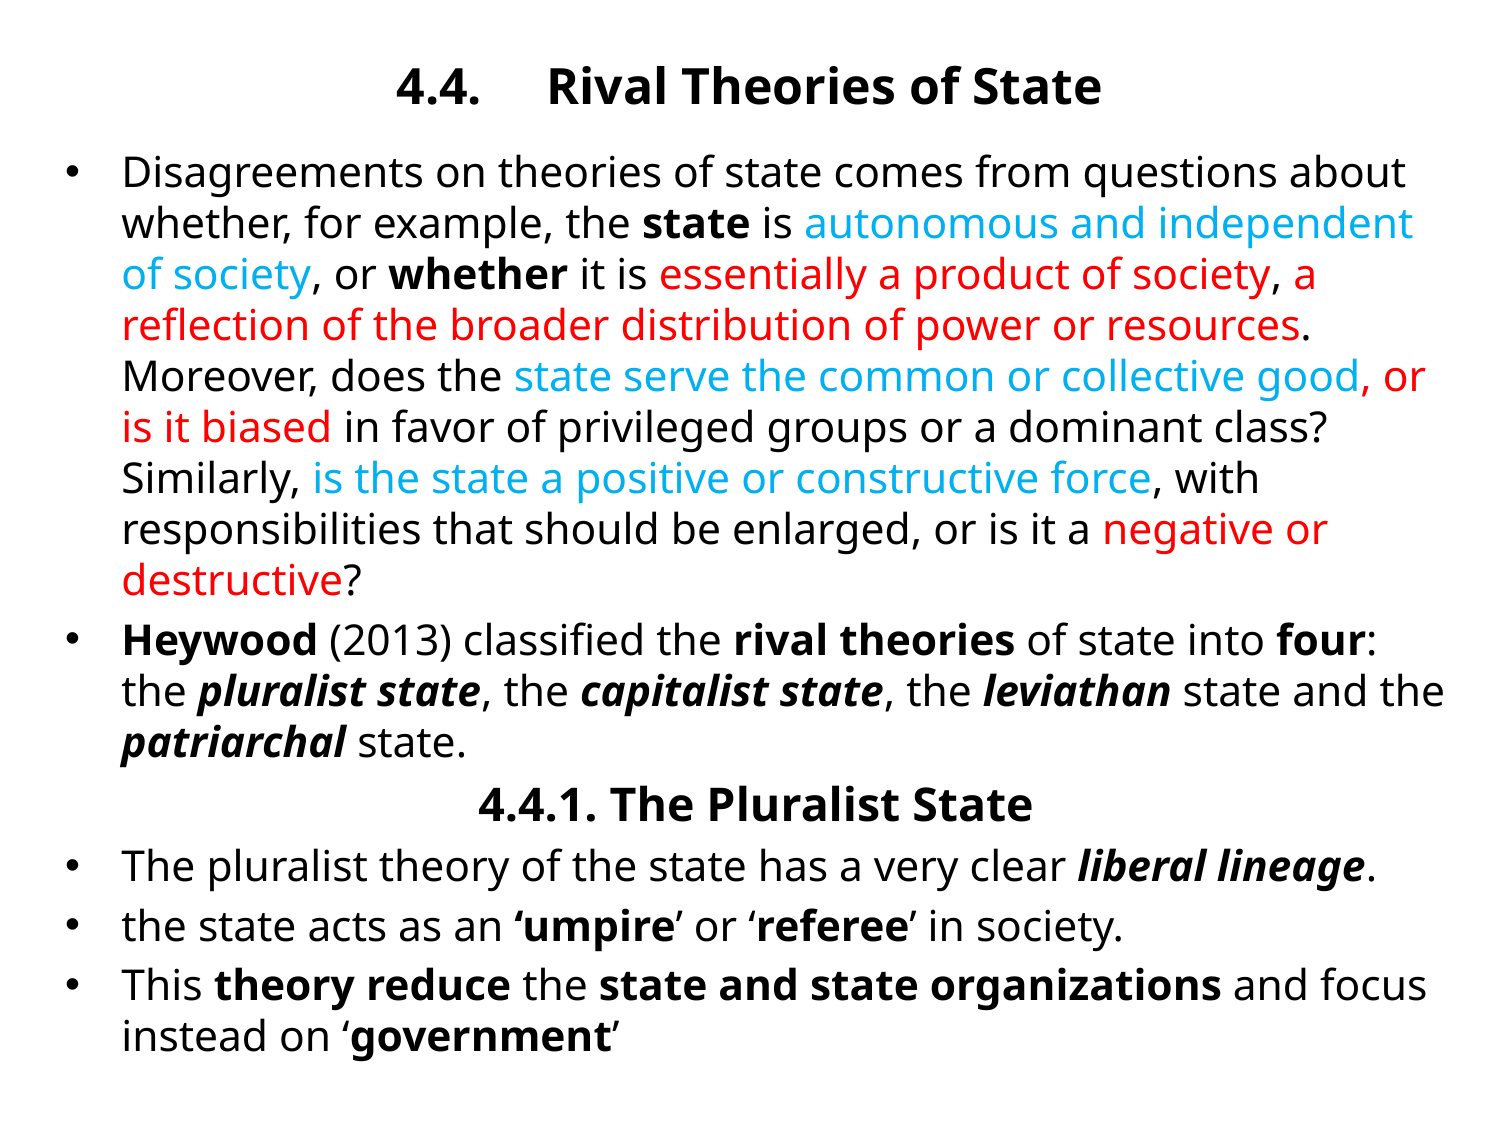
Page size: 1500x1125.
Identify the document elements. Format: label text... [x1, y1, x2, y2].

list Disagreements on theories of state comes from questions about whether, for example, the state is autonomous and independent of society, or whether it is essentially a product of society, a reflection of the broader distribution of power or resources. Moreover, does the state serve the common or collective good, or is it biased in favor of privileged groups or a dominant class? Similarly, is the state a positive or constructive force, with responsibilities that should be enlarged, or is it a negative or destructive? Heywood (2013) classified the rival theories of state into four: the pluralist state, the capitalist state, the leviathan state and the patriarchal state. 4.4.1. The Pluralist State The pluralist theory of the state has a very clear liberal lineage. the state acts as an ‘umpire’ or ‘referee’ in society. This theory reduce the state and state organizations and focus instead on ‘government’ [50, 137, 1463, 1075]
title 4.4. Rival Theories of State [75, 45, 1425, 125]
